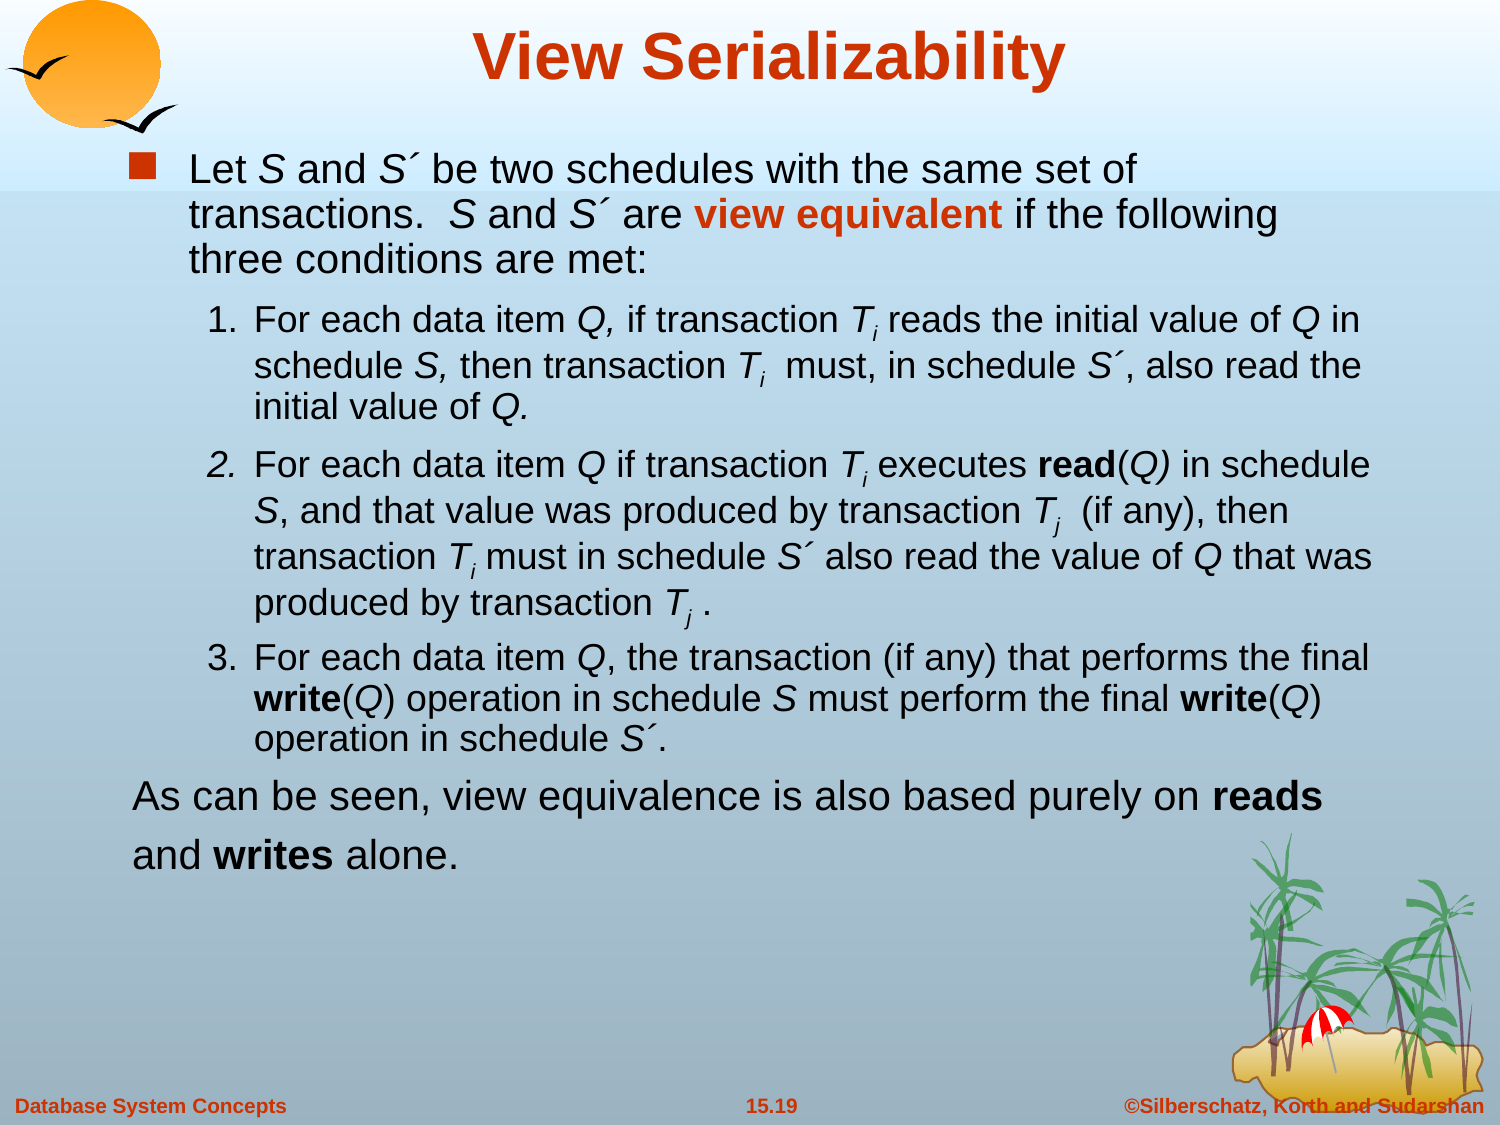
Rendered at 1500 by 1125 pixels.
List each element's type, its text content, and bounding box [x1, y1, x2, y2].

title View Serializability [107, 0, 1434, 101]
list Let S and S´ be two schedules with the same set of transactions. S and S´ are view equivalent if the following three conditions are met: 1. For each data item Q, if transaction Ti reads the initial value of Q in schedule S, then transaction Ti must, in schedule S´, also read the initial value of Q. 2. For each data item Q if transaction Ti executes read(Q) in schedule S, and that value was produced by transaction Tj (if any), then transaction Ti must in schedule S´ also read the value of Q that was produced by transaction Tj . 3. For each data item Q, the transaction (if any) that performs the final write(Q) operation in schedule S must perform the final write(Q) operation in schedule S´. As can be seen, view equivalence is also based purely on reads and writes alone. [116, 139, 1388, 926]
